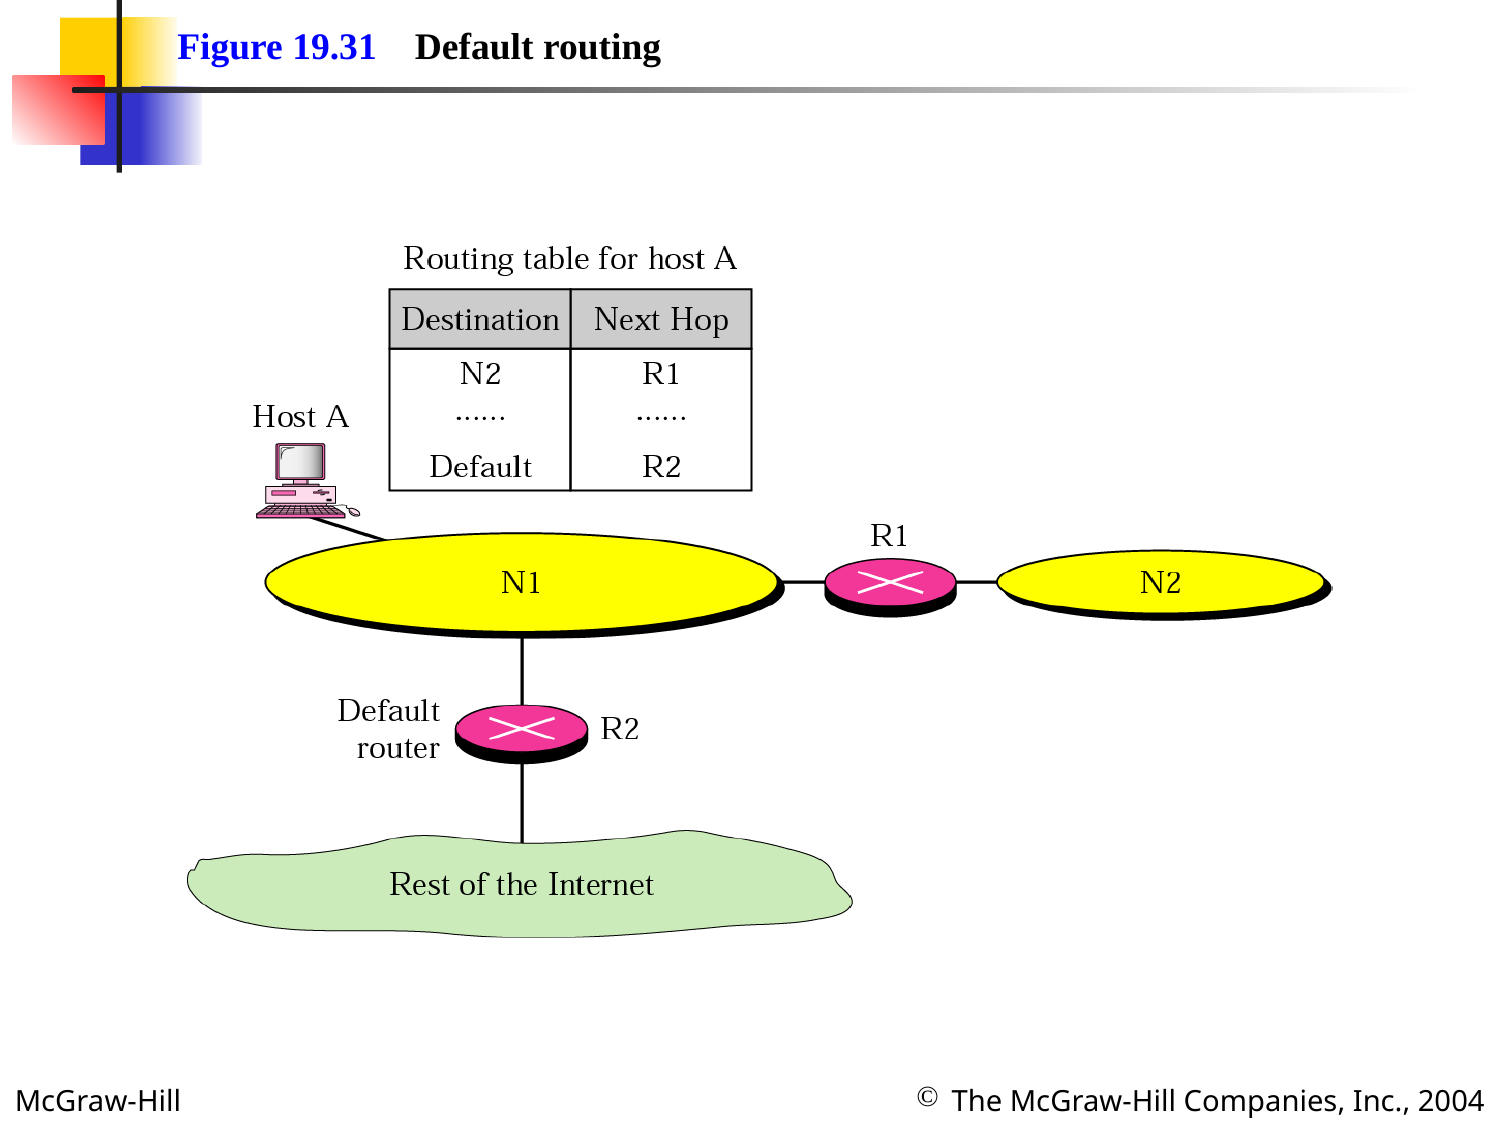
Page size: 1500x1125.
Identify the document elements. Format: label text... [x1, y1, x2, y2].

text_box [80, 93, 116, 165]
text_box [60, 17, 116, 86]
text_box [116, 93, 122, 173]
text_box [141, 93, 202, 165]
picture [187, 240, 1333, 938]
text_box [122, 93, 141, 165]
text_box [116, 0, 122, 87]
text_box [12, 75, 105, 145]
text_box [122, 17, 177, 86]
text_box Figure 19.31 Default routing [162, 14, 1100, 75]
text_box [72, 87, 1423, 93]
